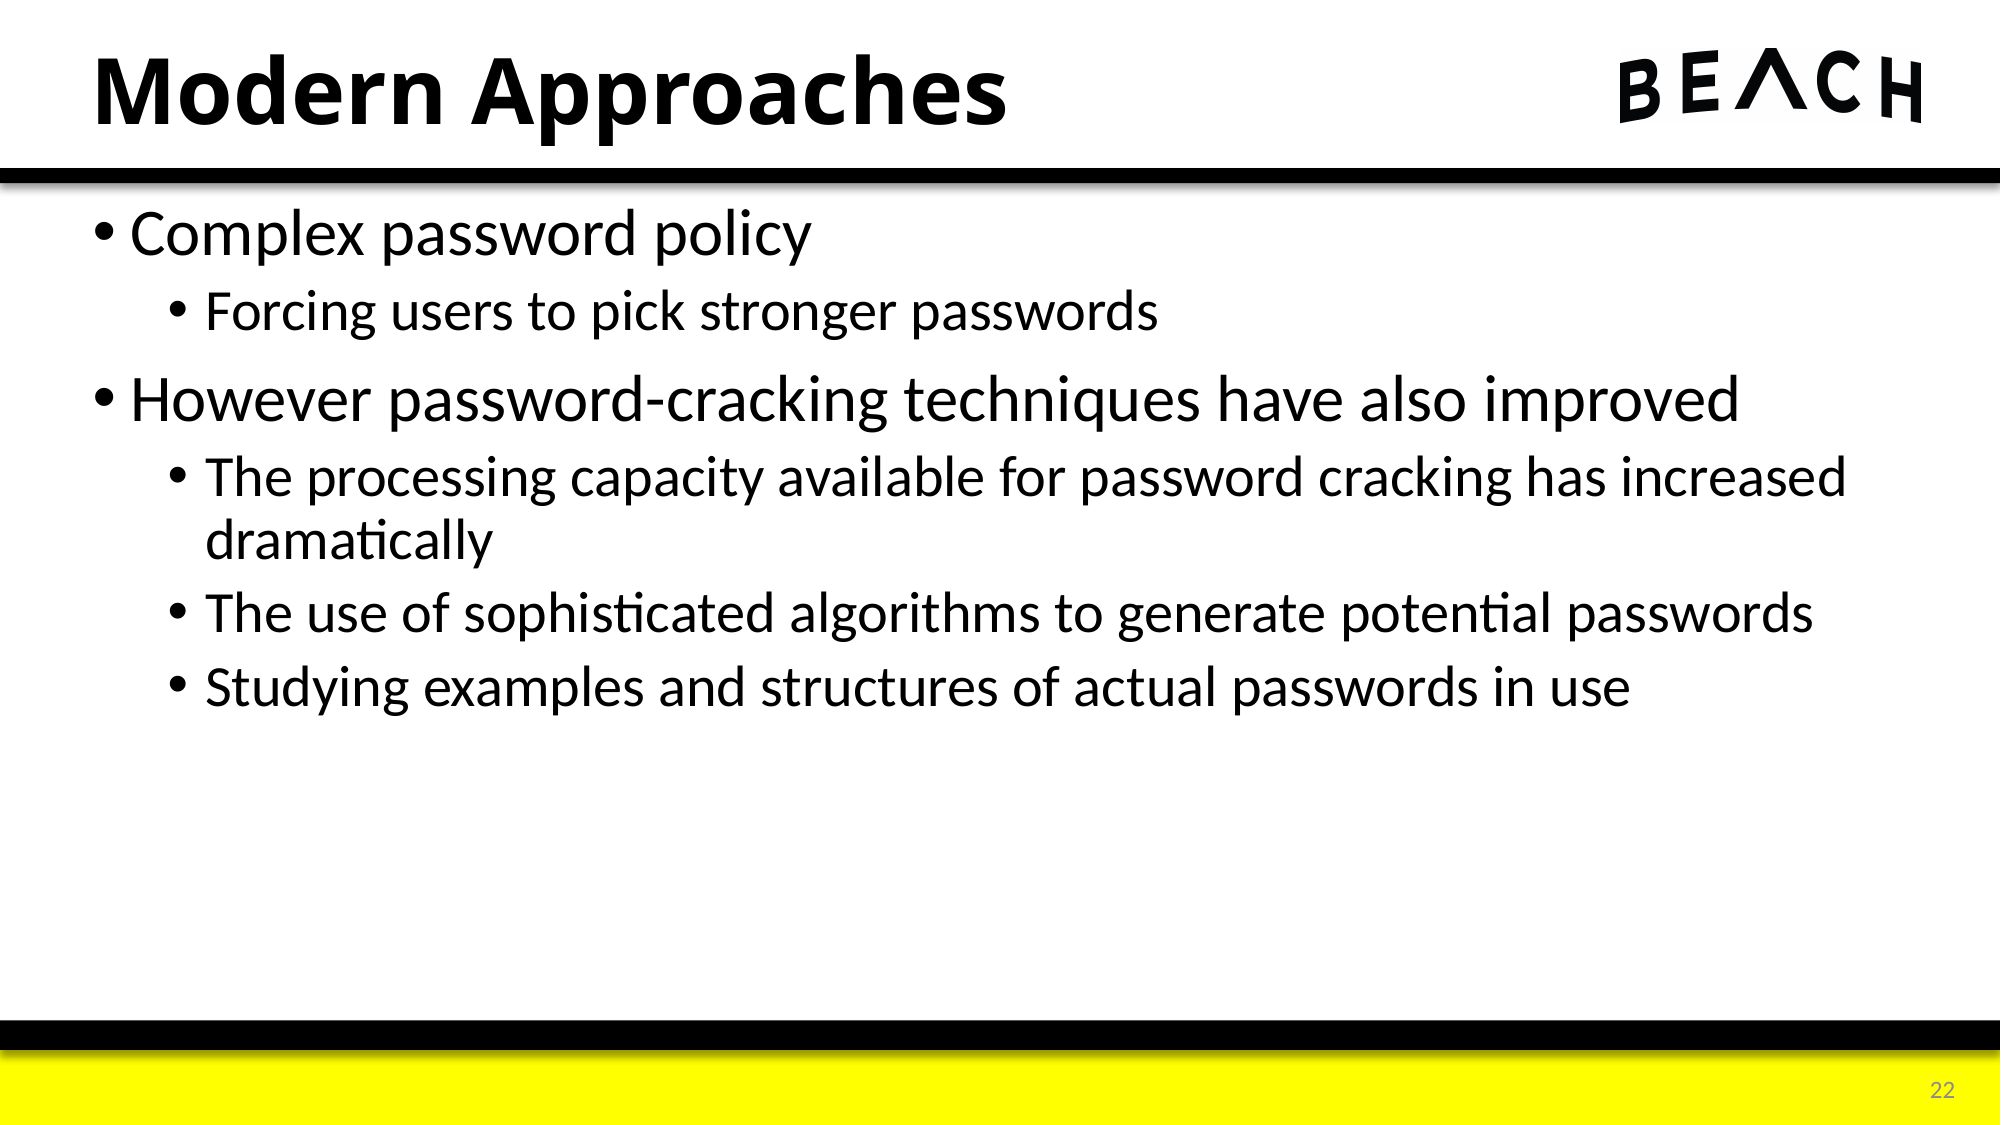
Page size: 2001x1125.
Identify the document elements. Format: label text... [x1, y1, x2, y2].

picture [1620, 48, 1921, 124]
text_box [0, 1020, 2000, 1125]
list Complex password policy Forcing users to pick stronger passwords However password-cracking techniques have also improved The processing capacity available for password cracking has increased dramatically The use of sophisticated algorithms to generate potential passwords Studying examples and structures of actual passwords in use [77, 190, 1921, 990]
text_box Modern Approaches [74, 10, 1596, 179]
text_box [0, 167, 2000, 184]
